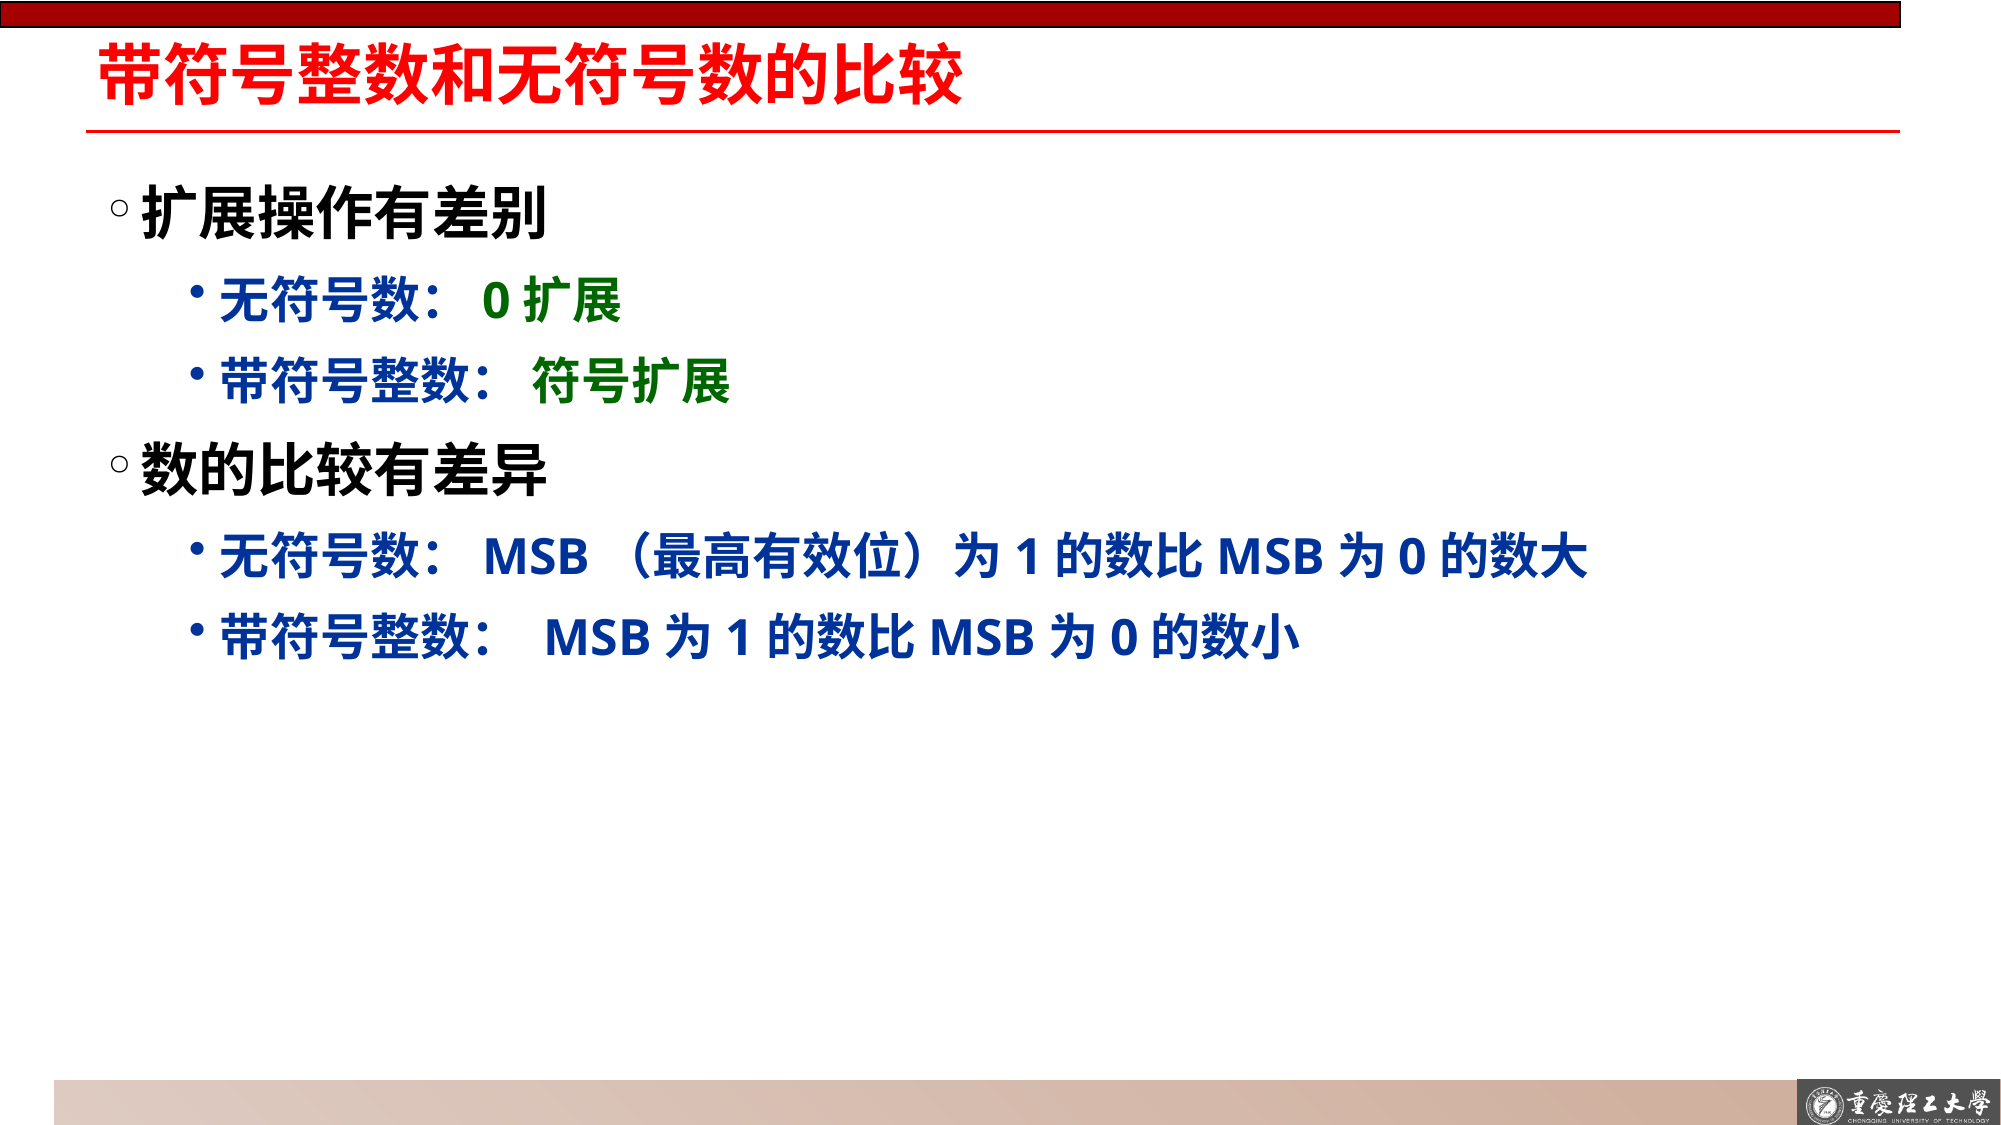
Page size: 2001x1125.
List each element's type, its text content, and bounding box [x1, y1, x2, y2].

list 扩展操作有差别 无符号数：0扩展 带符号整数： 符号扩展 数的比较有差异 无符号数：MSB（最高有效位）为1的数比MSB为0的数大 带符号整数： MSB为1的数比MSB为0的数小 [97, 162, 1889, 499]
title 带符号整数和无符号数的比较 [86, 39, 1889, 119]
picture [1797, 1079, 2000, 1125]
